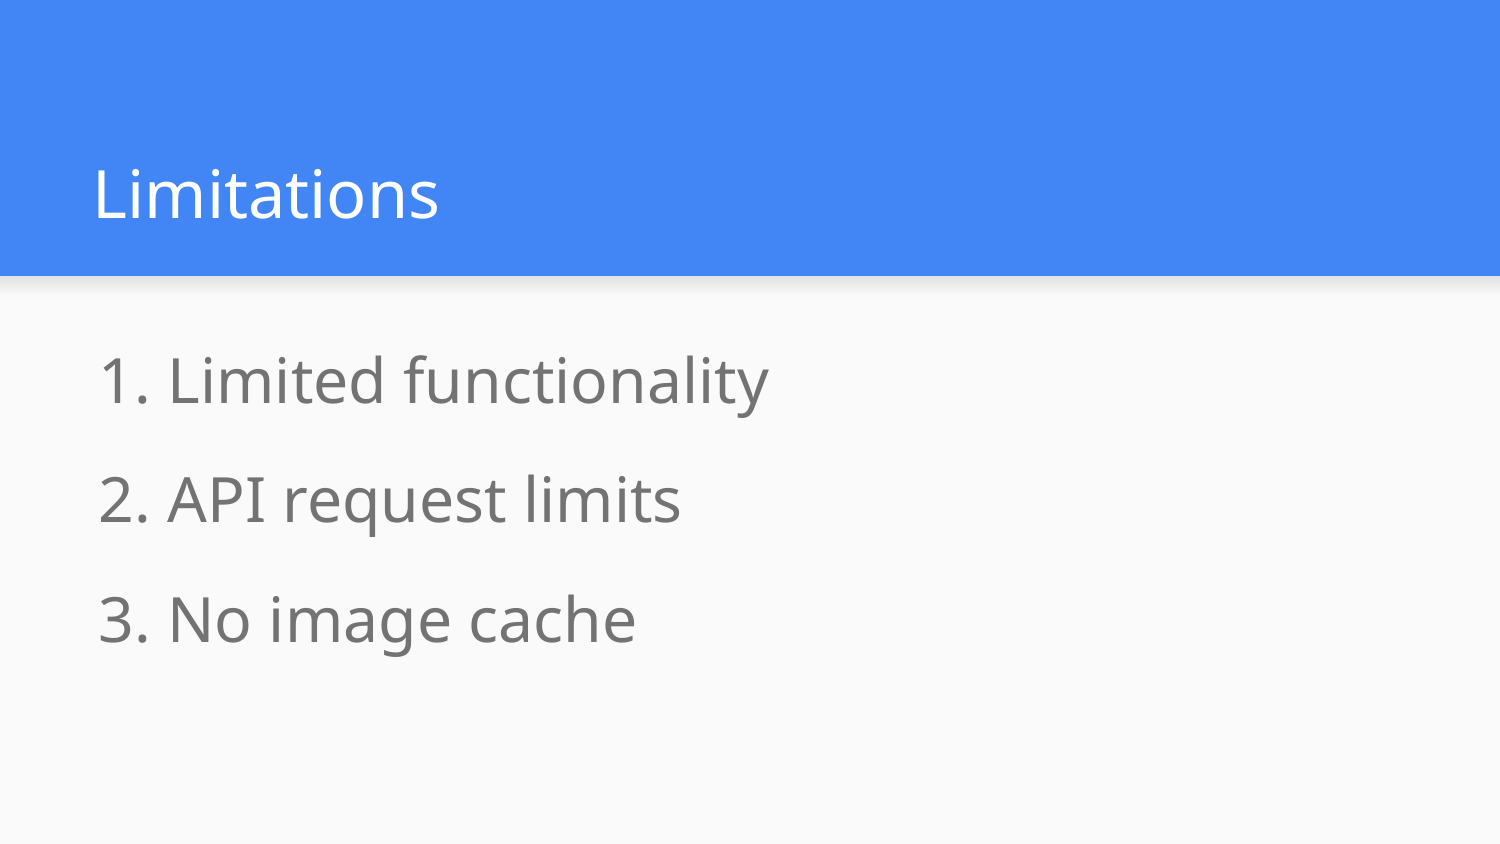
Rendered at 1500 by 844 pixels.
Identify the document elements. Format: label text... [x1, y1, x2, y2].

list Limited functionality API request limits No image cache [77, 314, 1427, 760]
title Limitations [77, 121, 1427, 248]
